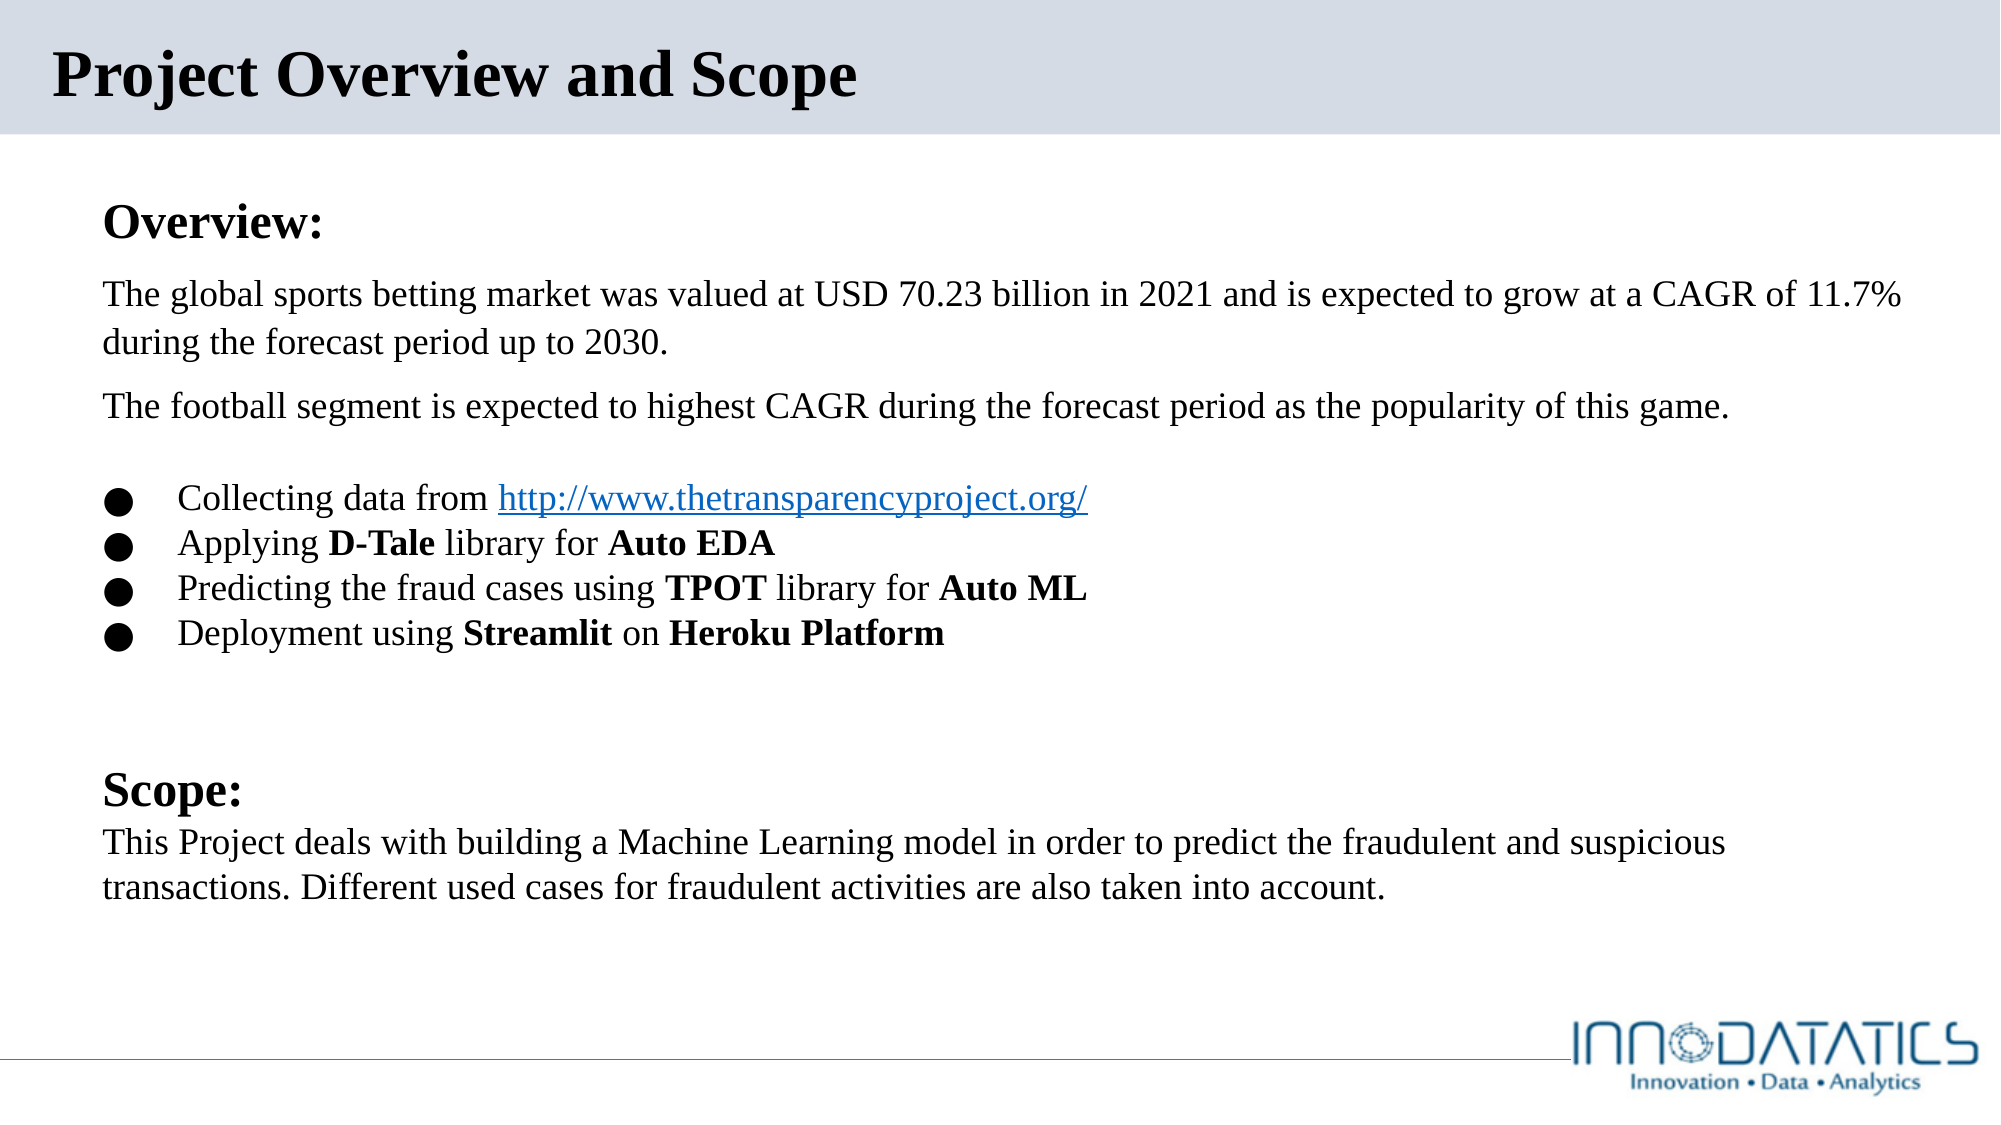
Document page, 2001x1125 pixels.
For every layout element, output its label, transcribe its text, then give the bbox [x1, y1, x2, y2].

picture [1571, 990, 1998, 1124]
title Project Overview and Scope [37, 0, 1763, 177]
text_box Overview: The global sports betting market was valued at USD 70.23 billion in 2021 and is expected to grow at a CAGR of 11.7% during the forecast period up to 2030. The football segment is expected to highest CAGR during the forecast period as the popularity of this game. [87, 177, 1936, 434]
text_box Scope: This Project deals with building a Machine Learning model in order to predict the fraudulent and suspicious transactions. Different used cases for fraudulent activities are also taken into account. [87, 749, 1936, 915]
text_box Collecting data from http://www.thetransparencyproject.org/ Applying D-Tale library for Auto EDA Predicting the fraud cases using TPOT library for Auto ML Deployment using Streamlit on Heroku Platform [87, 465, 1949, 721]
